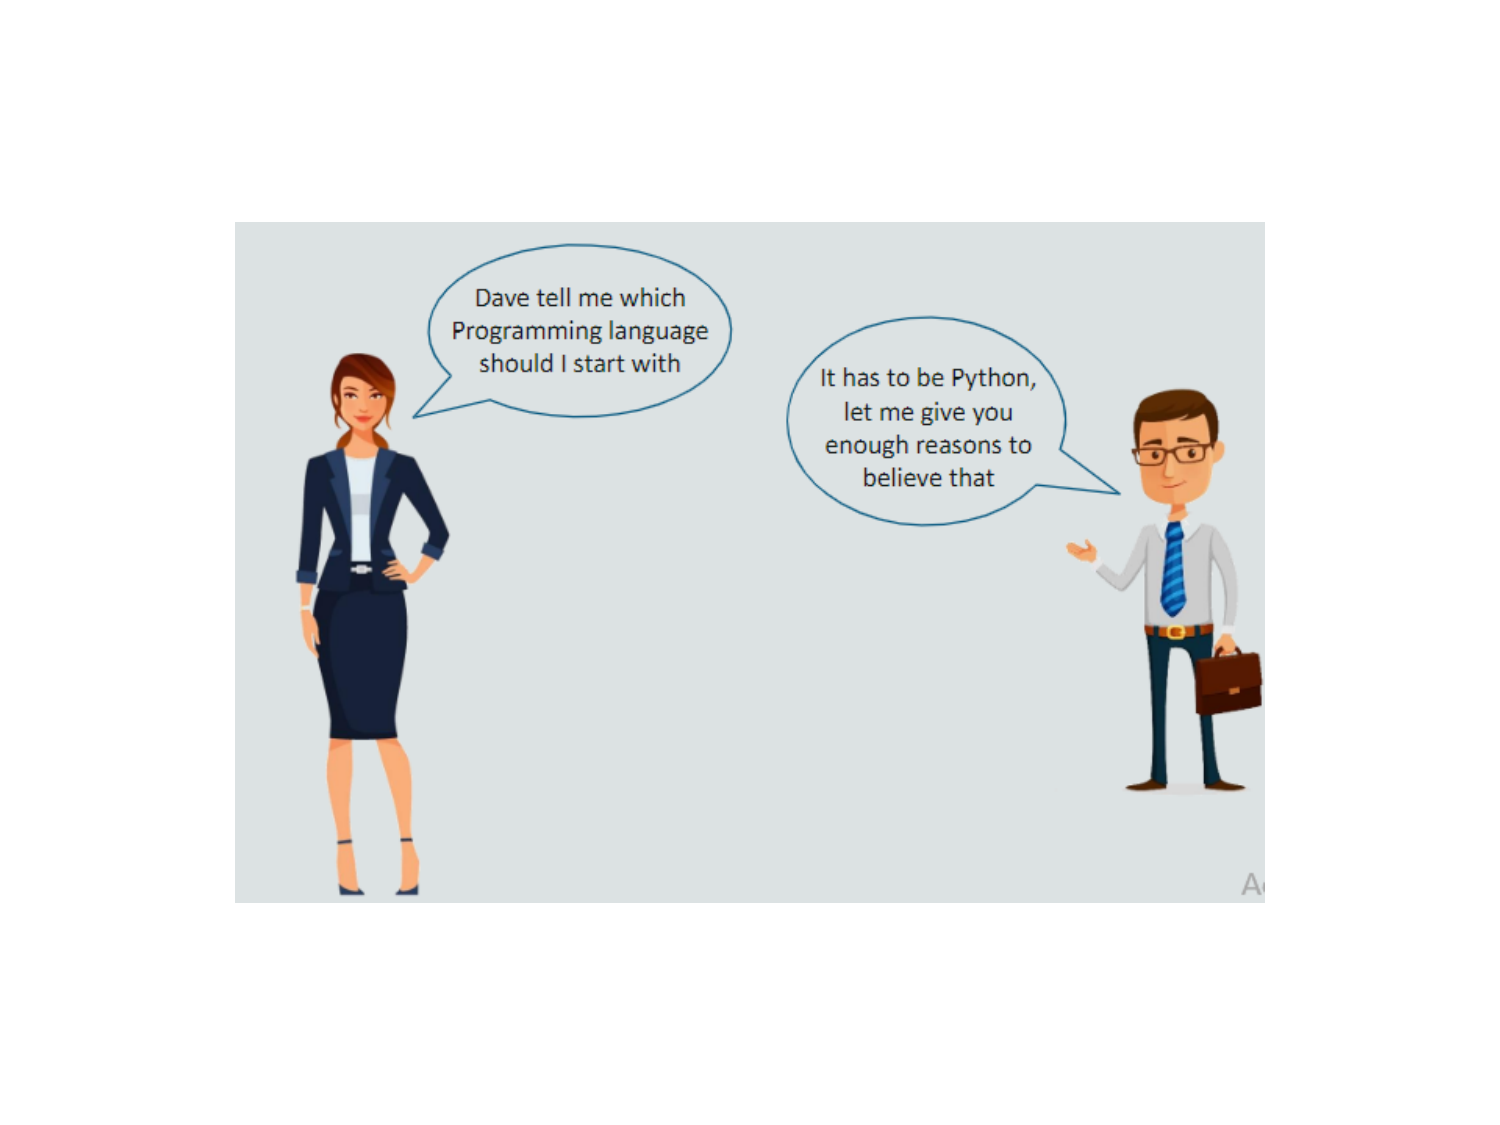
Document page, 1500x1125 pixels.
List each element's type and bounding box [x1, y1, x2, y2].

picture [234, 222, 1265, 903]
